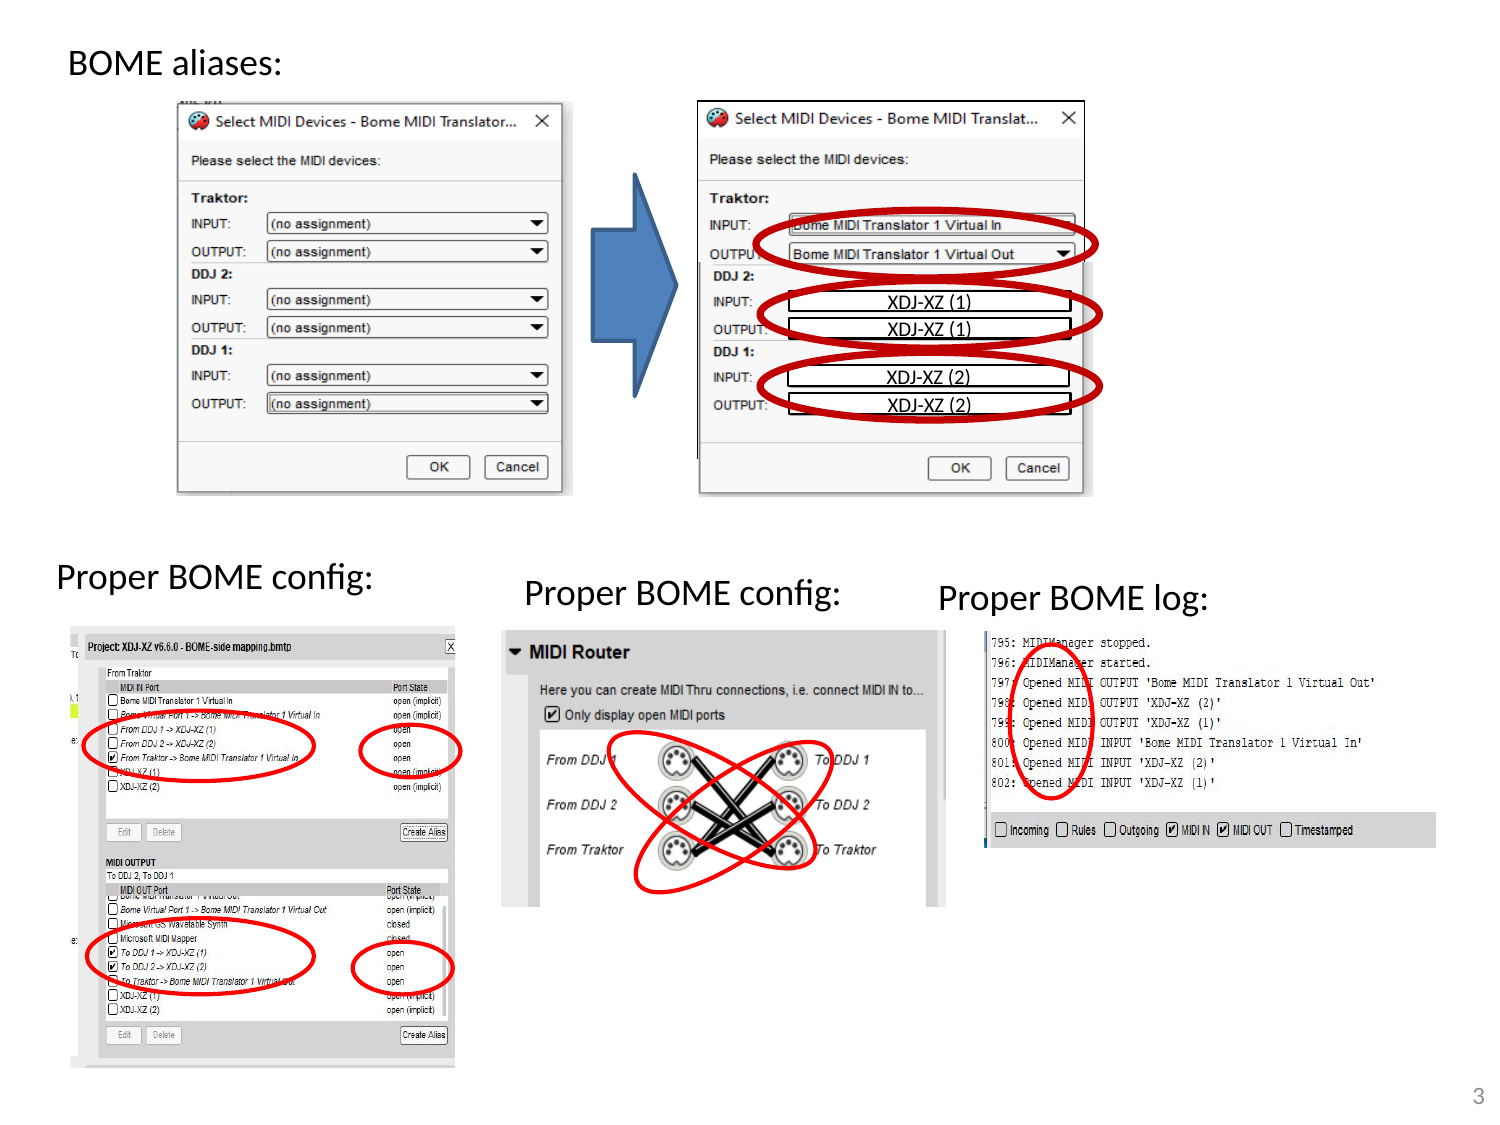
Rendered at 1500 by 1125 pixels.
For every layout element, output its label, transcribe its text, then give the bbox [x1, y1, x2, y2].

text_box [38, 29, 1100, 497]
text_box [32, 544, 1437, 1068]
slide_number 3 [1425, 1065, 1500, 1125]
